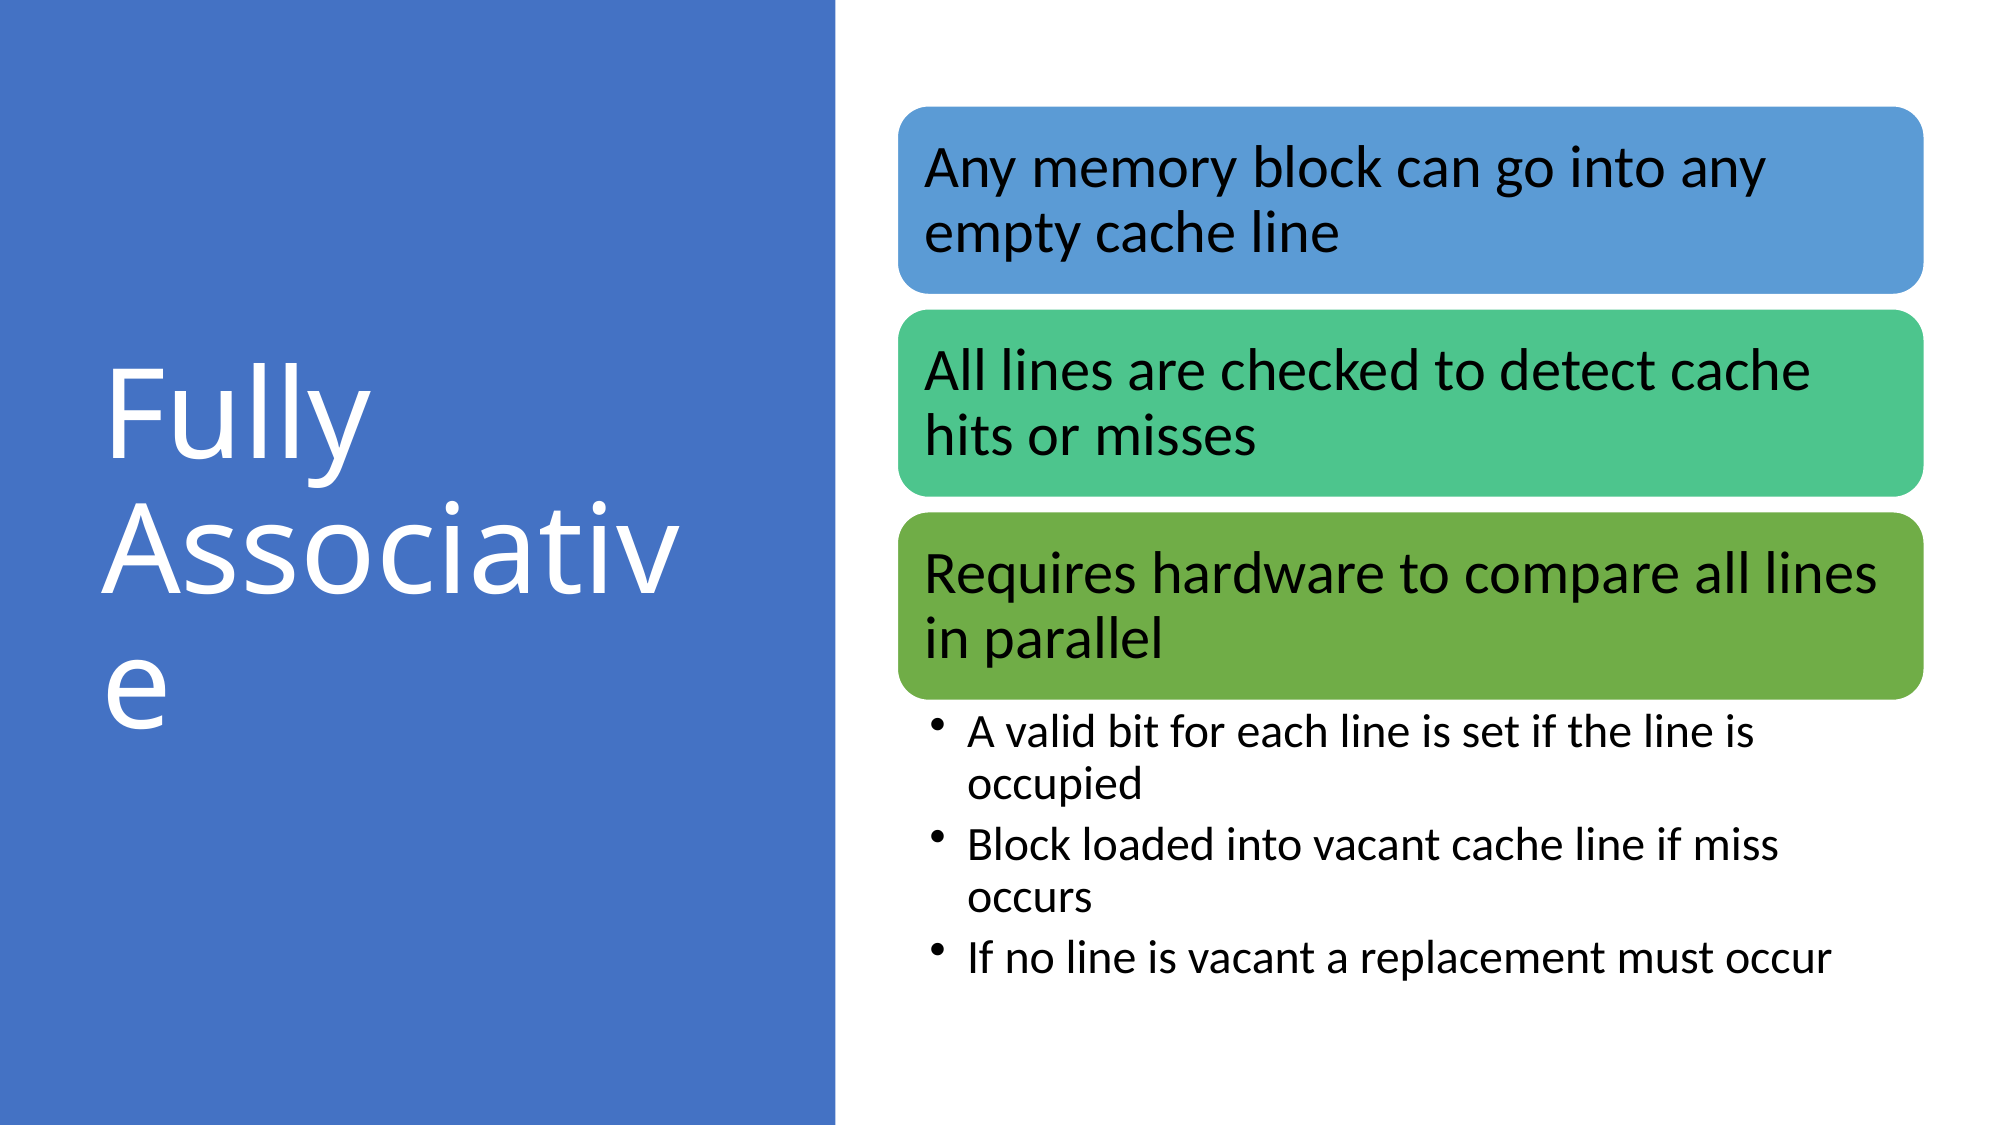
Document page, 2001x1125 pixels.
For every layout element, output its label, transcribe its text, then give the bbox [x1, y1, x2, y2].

text_box [0, 0, 836, 1125]
text_box Requires hardware to compare all lines in parallel [896, 510, 1926, 700]
text_box A valid bit for each line is set if the line is occupied Block loaded into vacant cache line if miss occurs If no line is vacant a replacement must occur [897, 700, 1925, 1001]
title Fully Associative [86, 101, 711, 1005]
text_box All lines are checked to detect cache hits or misses [896, 307, 1926, 499]
text_box Any memory block can go into any empty cache line [896, 104, 1926, 296]
